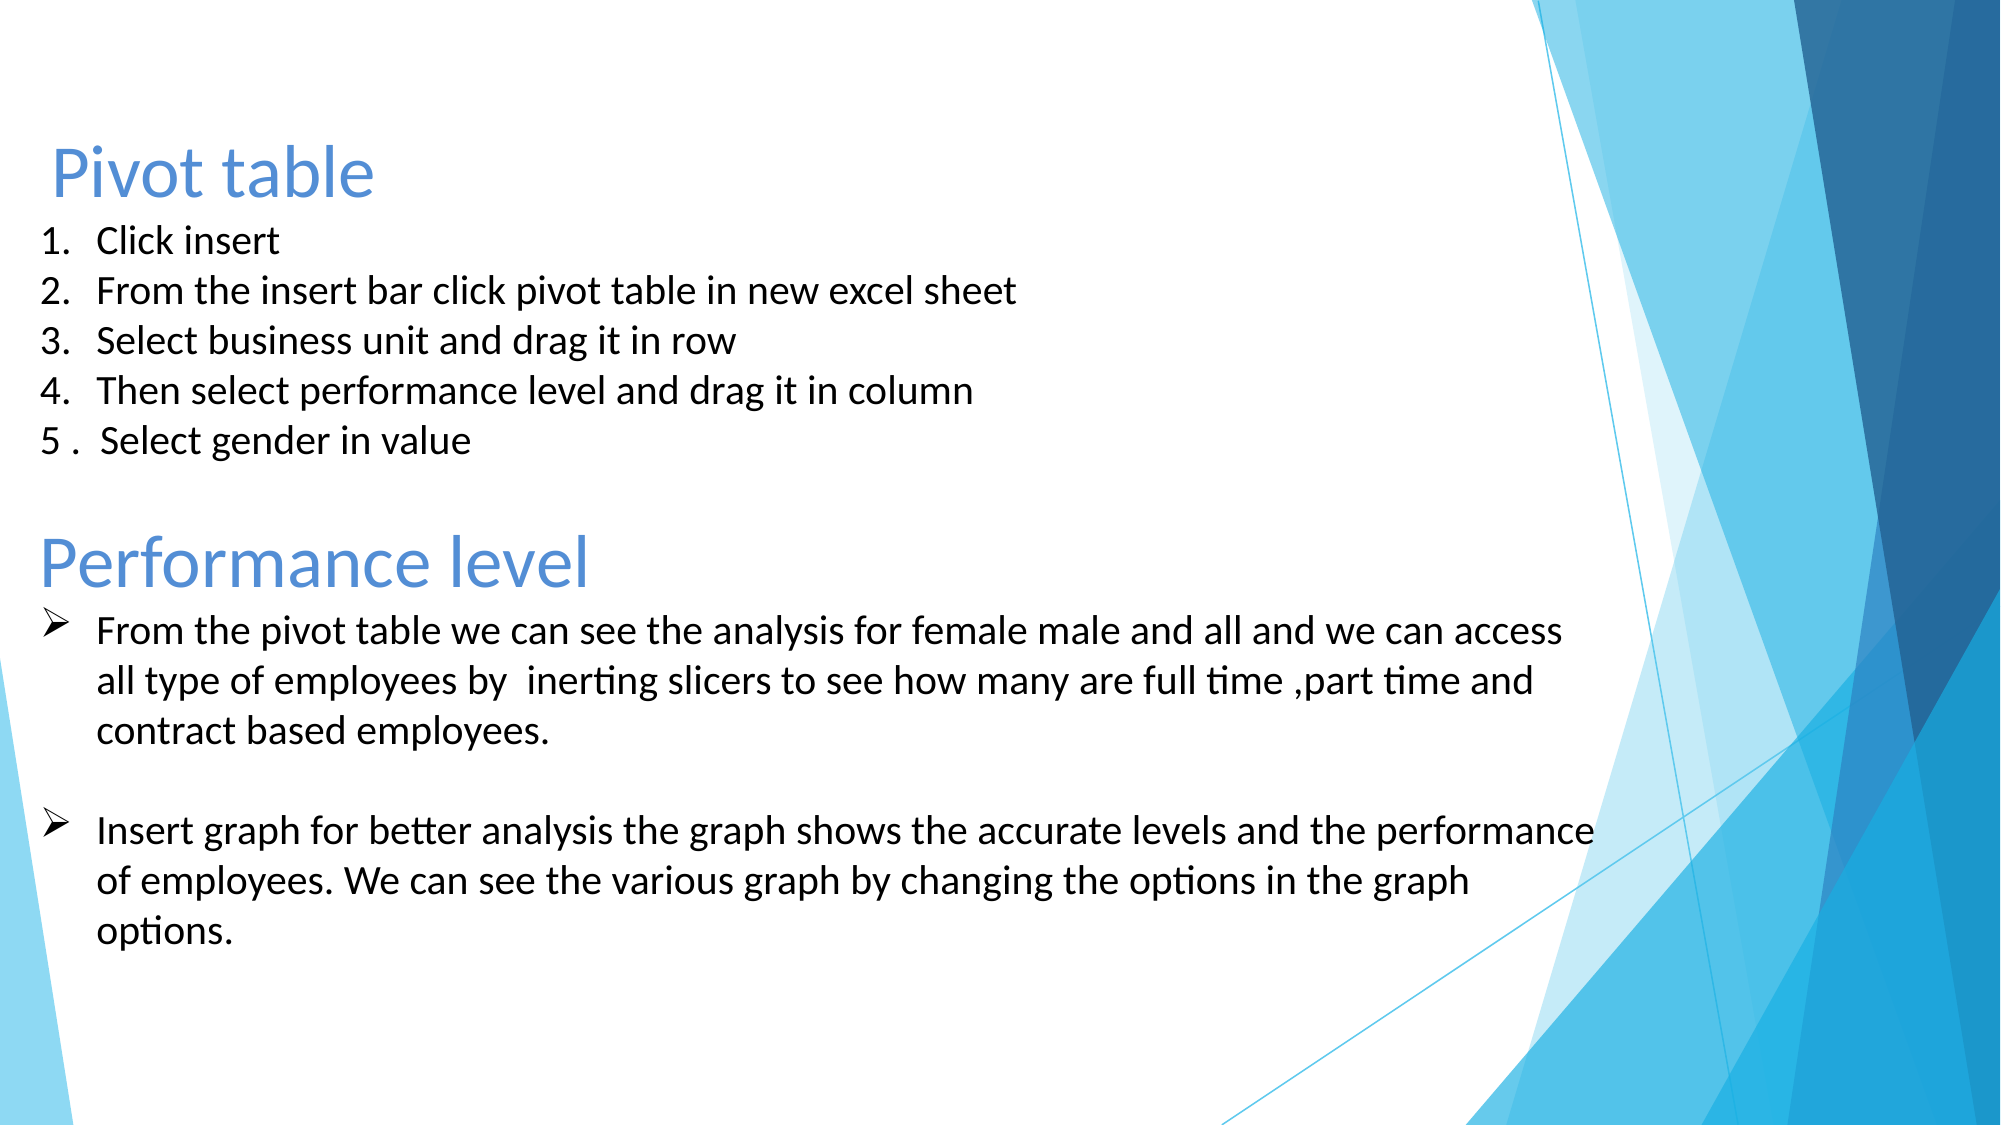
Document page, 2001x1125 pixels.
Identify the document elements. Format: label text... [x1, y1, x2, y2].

list Pivot table Click insert From the insert bar click pivot table in new excel sheet Select business unit and drag it in row Then select performance level and drag it in column 5 . Select gender in value Performance level From the pivot table we can see the analysis for female male and all and we can access all type of employees by inerting slicers to see how many are full time ,part time and contract based employees. Insert graph for better analysis the graph shows the accurate levels and the performance of employees. We can see the various graph by changing the options in the graph options. [24, 0, 1613, 1006]
